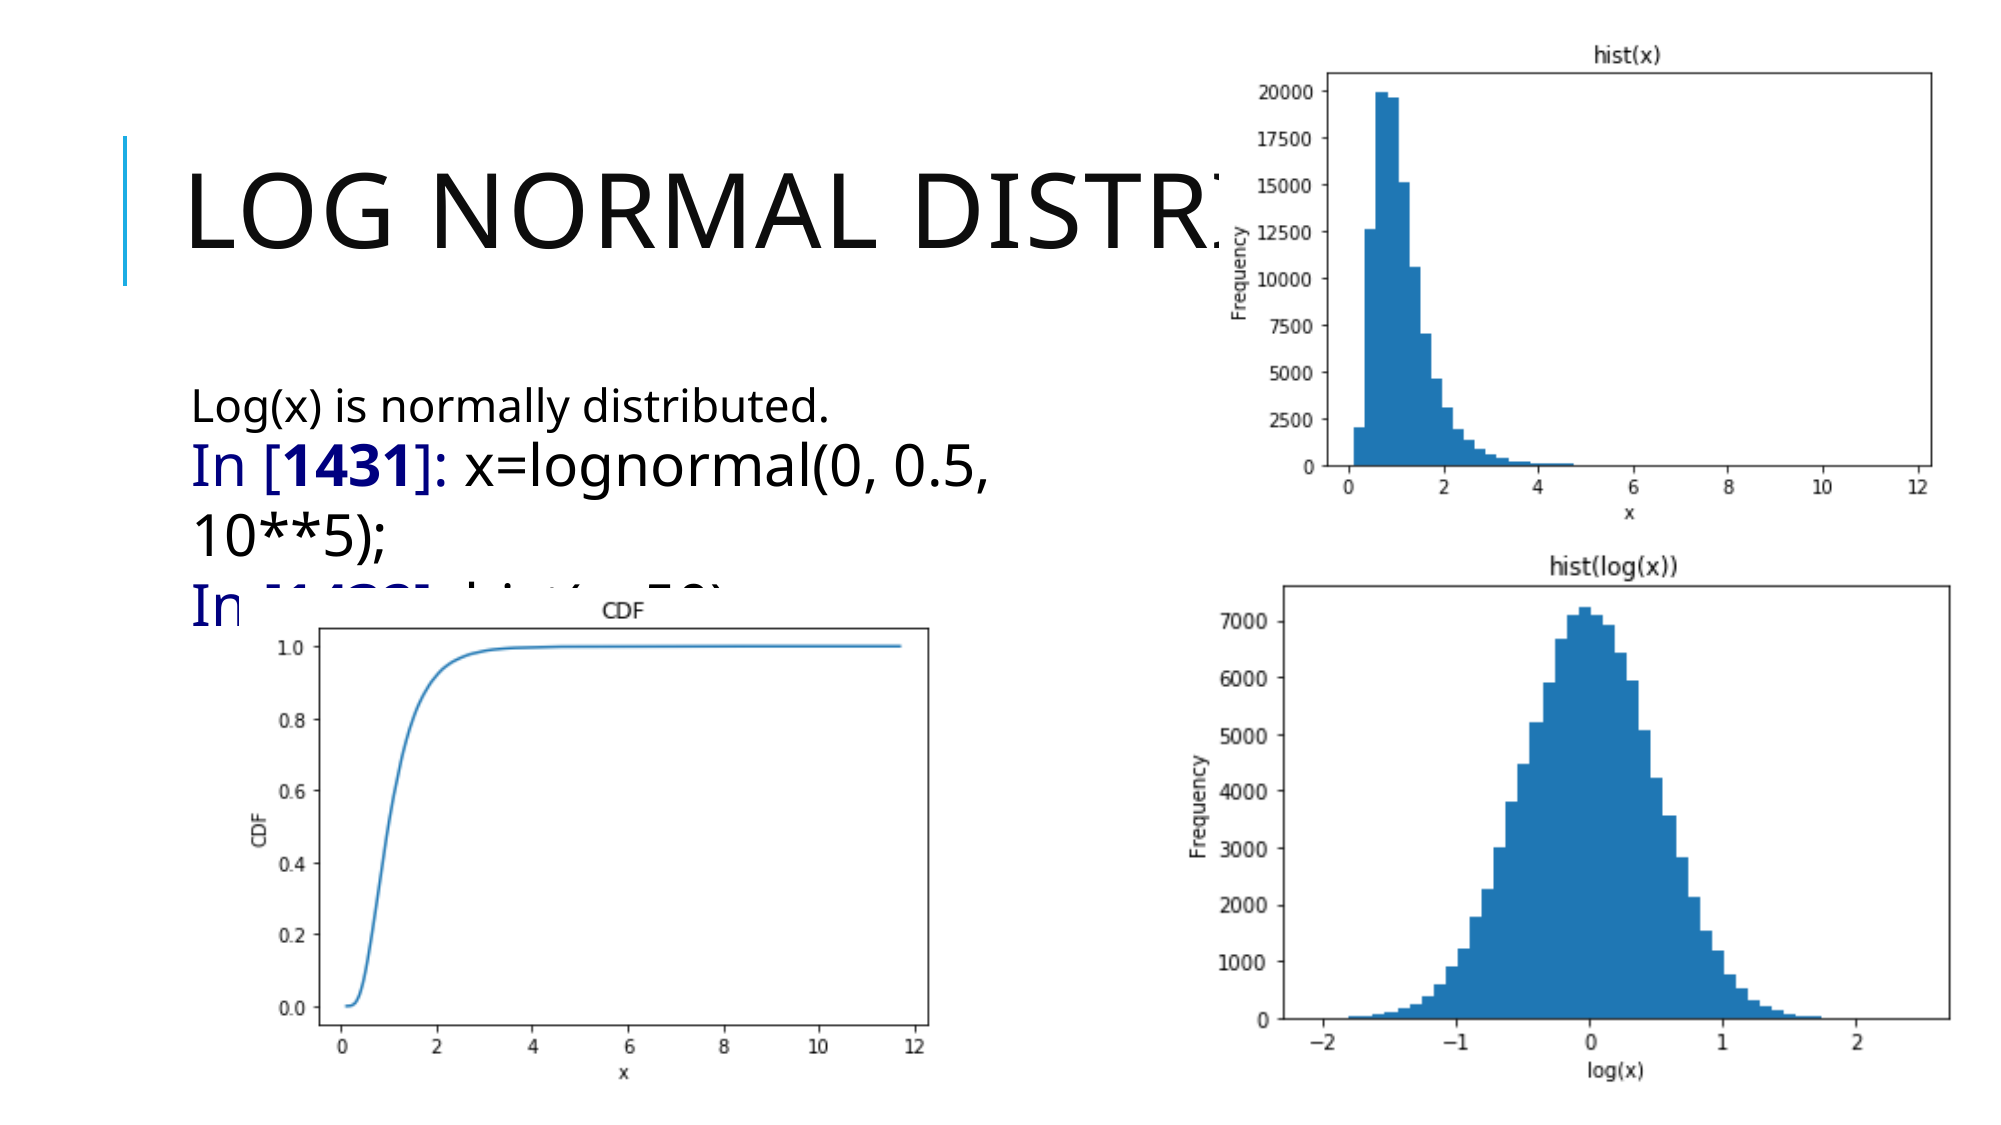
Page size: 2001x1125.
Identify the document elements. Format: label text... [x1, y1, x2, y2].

text_box In [1431]: x=lognormal(0, 0.5, 10**5); In [1432]: hist(x, 50) [176, 420, 1177, 646]
title Log normal distribution [168, 96, 1212, 342]
list Log(x) is normally distributed. [168, 375, 1213, 1035]
picture [1176, 541, 1969, 1094]
picture [238, 588, 946, 1094]
picture [1219, 33, 1949, 535]
